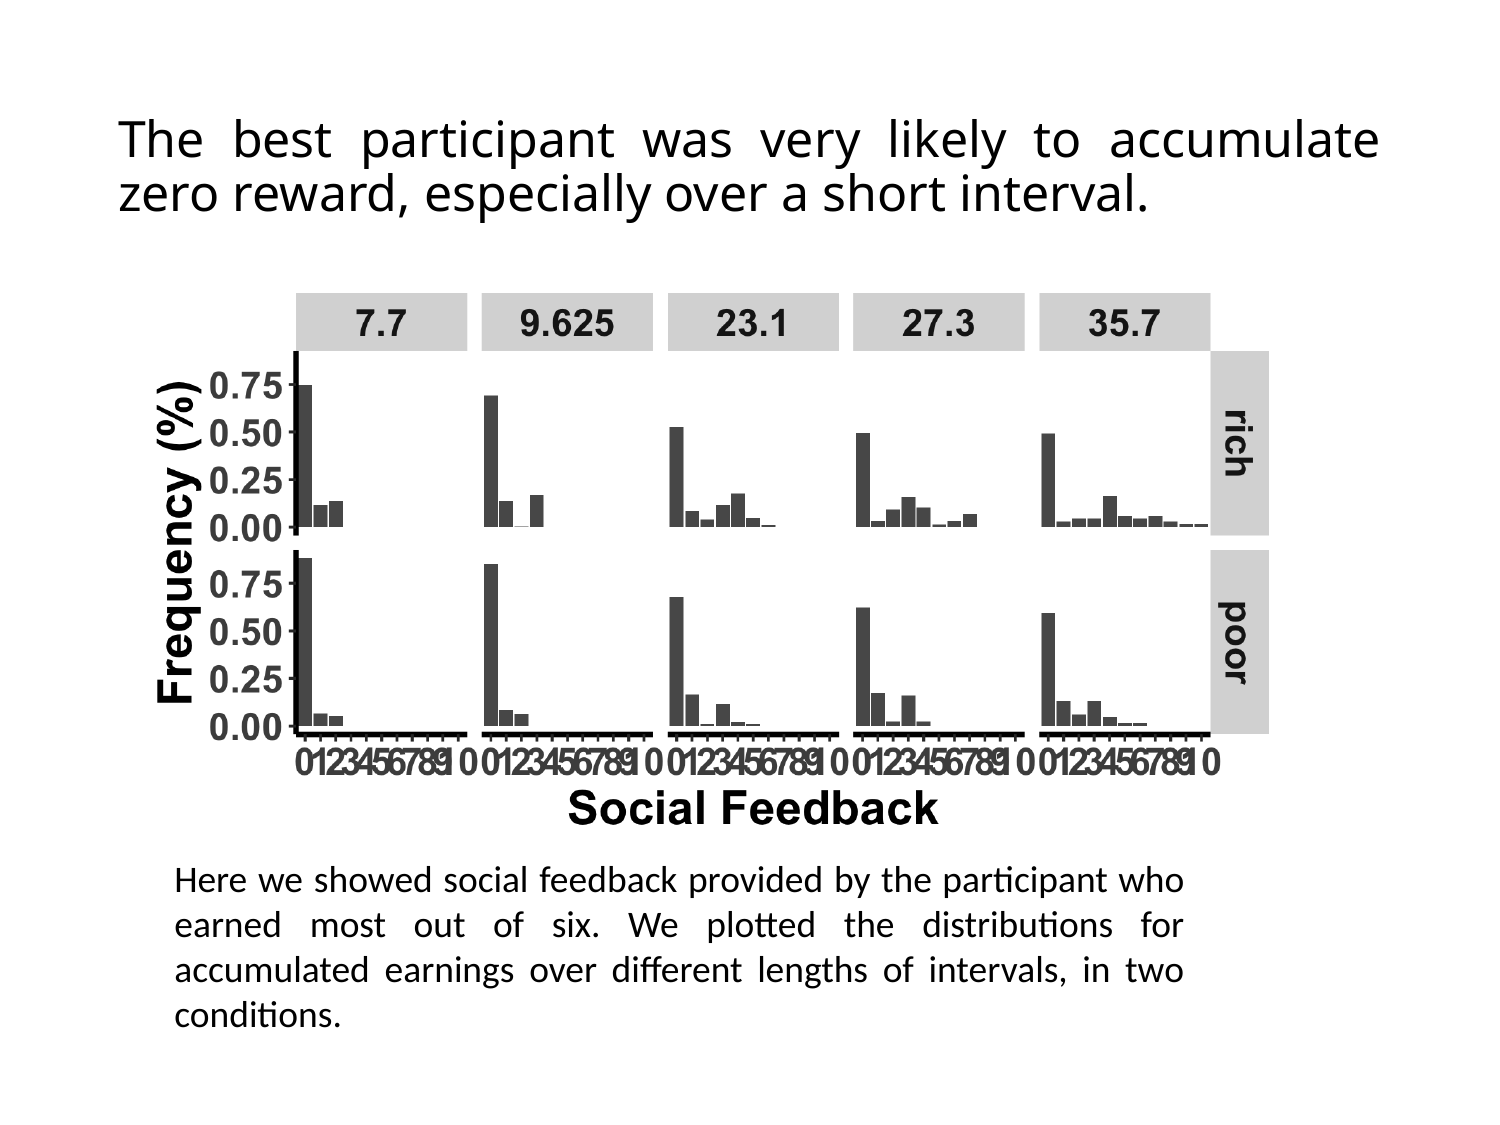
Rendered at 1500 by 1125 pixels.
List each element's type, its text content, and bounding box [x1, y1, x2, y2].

title The best participant was very likely to accumulate zero reward, especially over a short interval. [103, 59, 1397, 278]
picture [143, 278, 1283, 848]
text_box Here we showed social feedback provided by the participant who earned most out of six. We plotted the distributions for accumulated earnings over different lengths of intervals, in two conditions. [159, 848, 1200, 1043]
